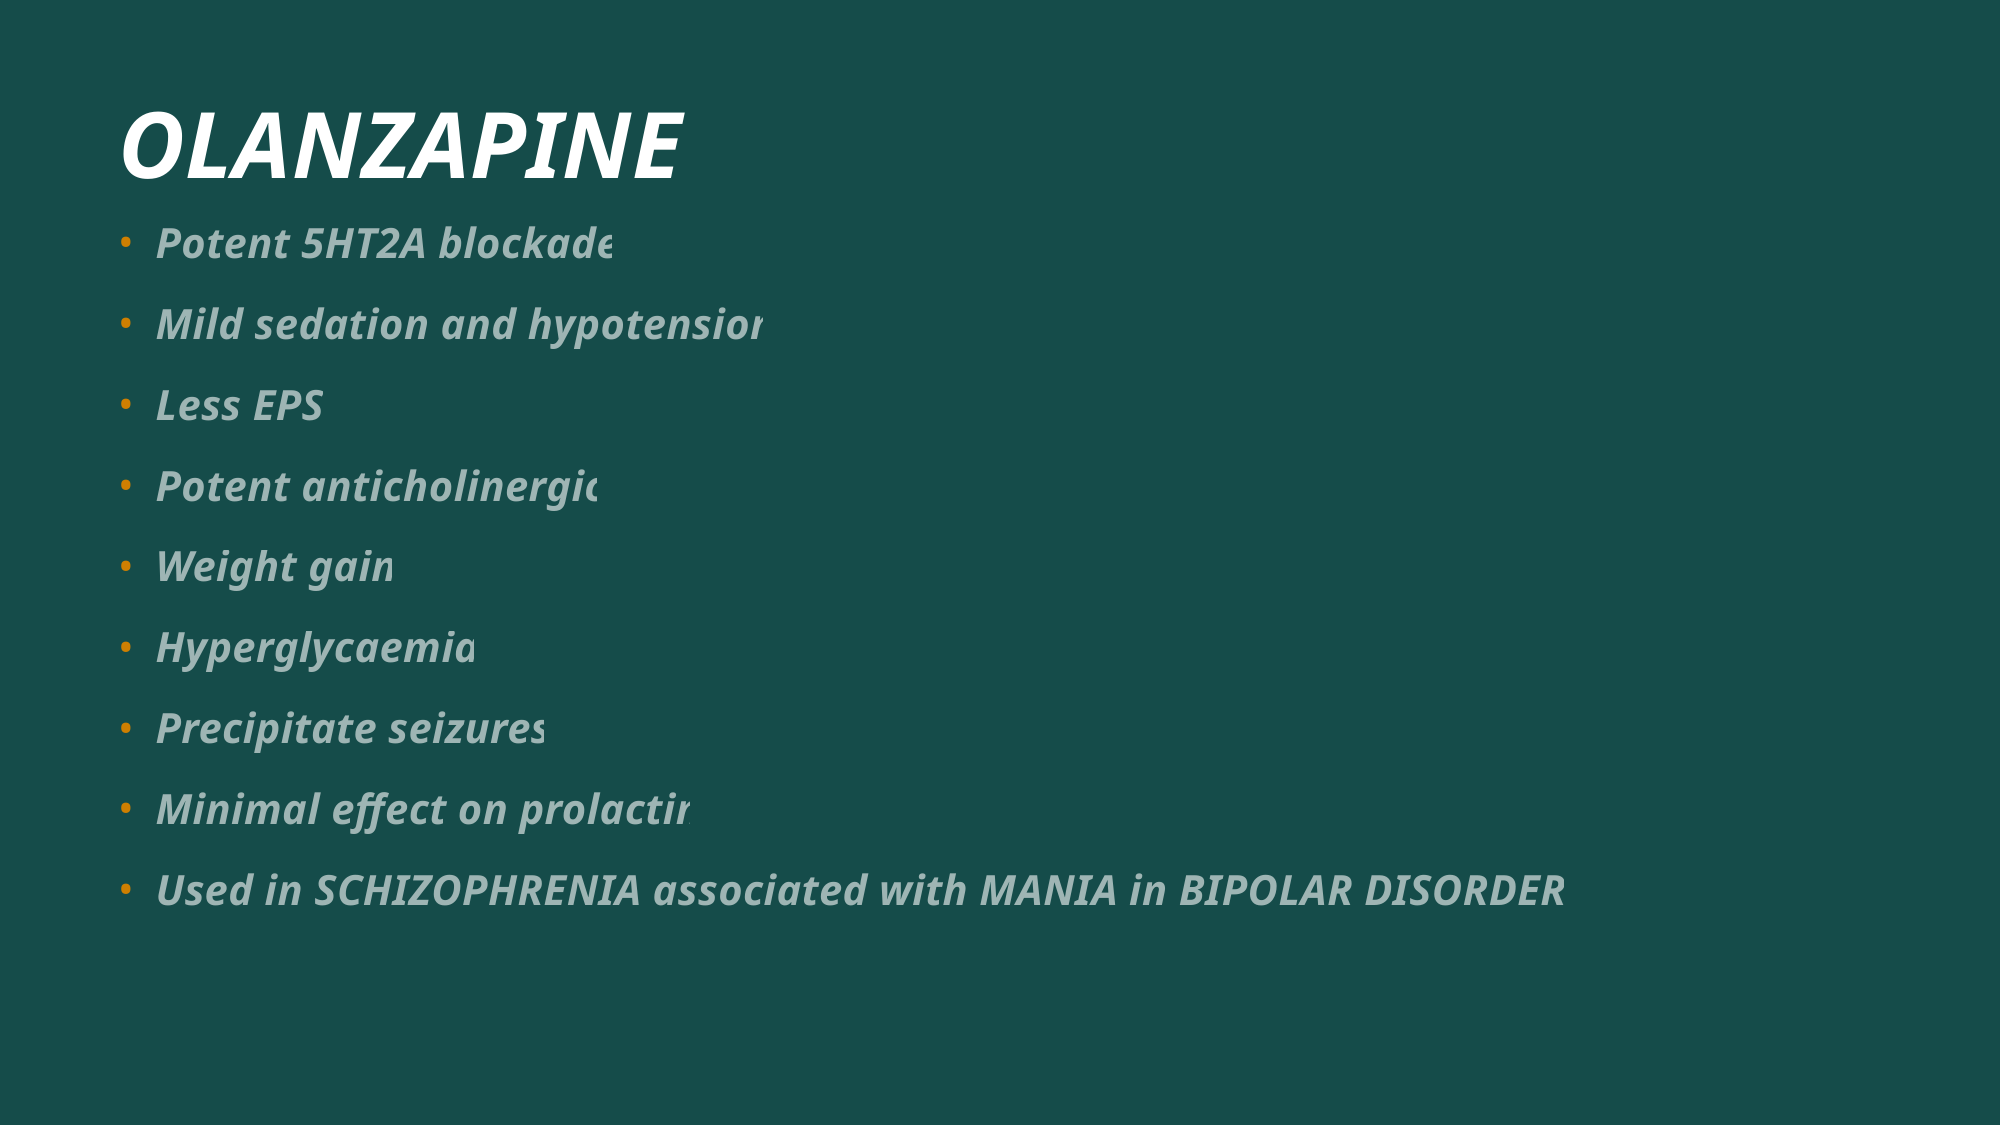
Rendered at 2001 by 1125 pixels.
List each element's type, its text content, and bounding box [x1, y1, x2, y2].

title OLANZAPINE [118, 101, 1878, 206]
list Potent 5HT2A blockade Mild sedation and hypotension Less EPS Potent anticholinergic Weight gain Hyperglycaemia Precipitate seizures Minimal effect on prolactin Used in SCHIZOPHRENIA associated with MANIA in BIPOLAR DISORDERS [118, 206, 1878, 947]
